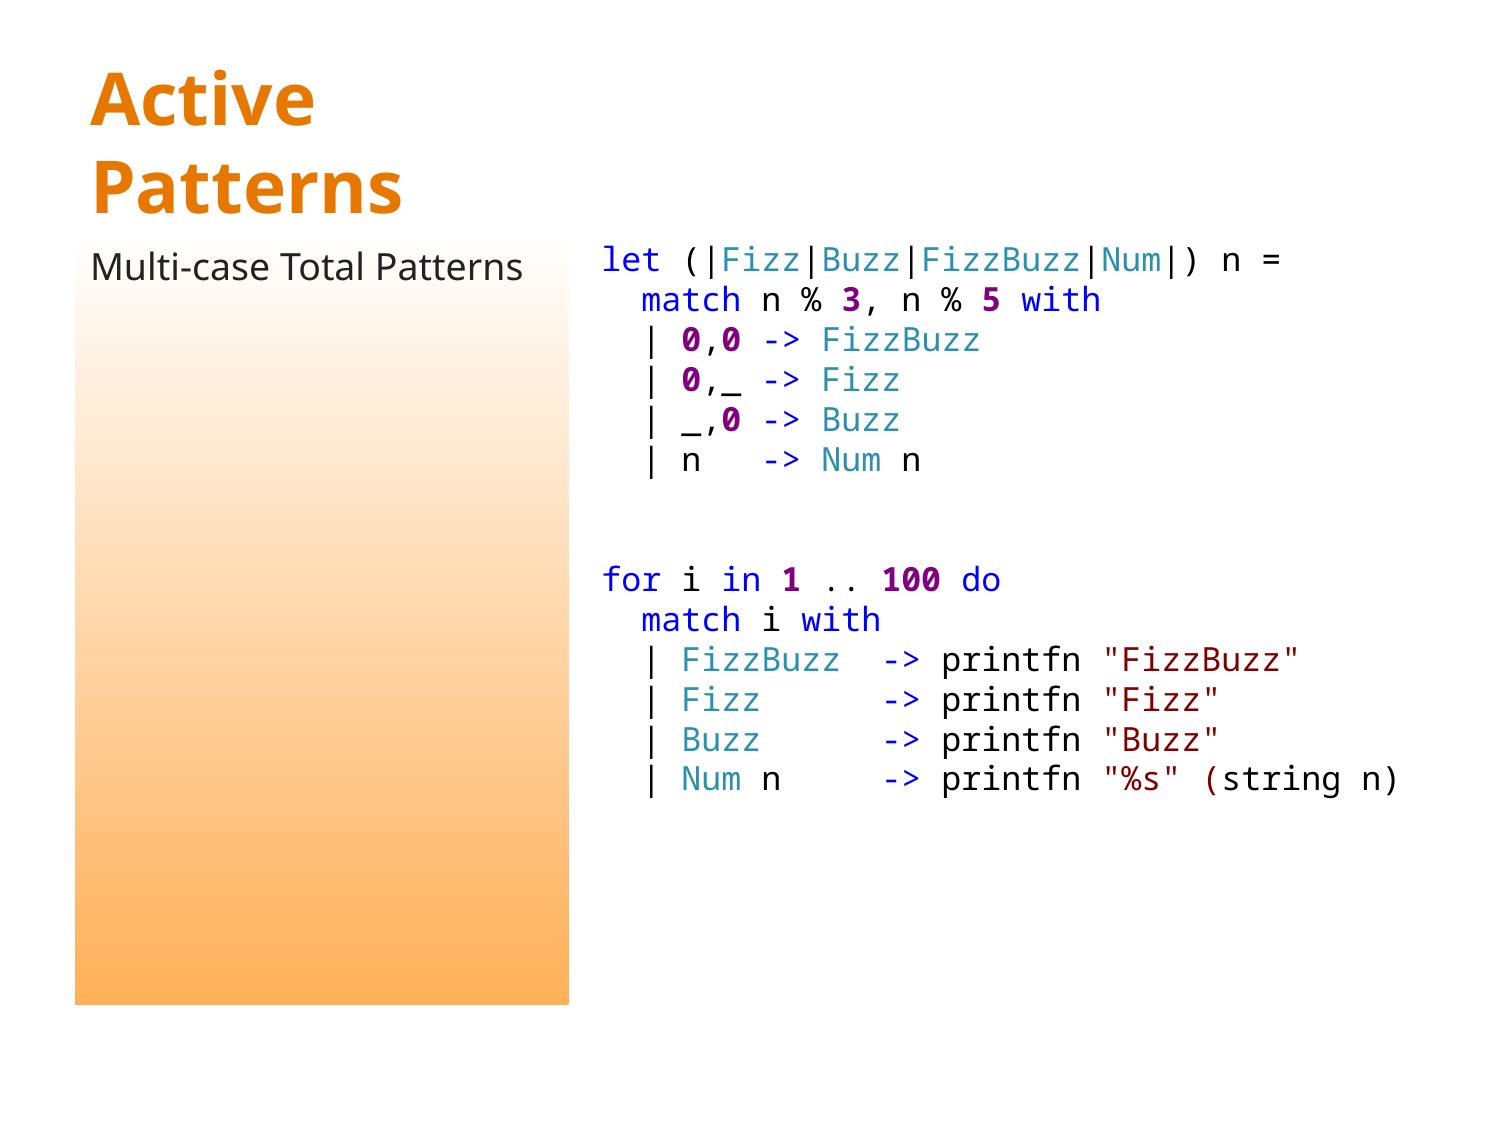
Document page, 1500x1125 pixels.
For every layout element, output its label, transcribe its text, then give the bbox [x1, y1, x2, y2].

title Active Patterns [75, 44, 569, 235]
list Multi-case Total Patterns [75, 235, 569, 1005]
list let (|Fizz|Buzz|FizzBuzz|Num|) n = match n % 3, n % 5 with | 0,0 -> FizzBuzz | 0,_ -> Fizz | _,0 -> Buzz | n -> Num n for i in 1 .. 100 do match i with | FizzBuzz -> printfn "FizzBuzz" | Fizz -> printfn "Fizz" | Buzz -> printfn "Buzz" | Num n -> printfn "%s" (string n) [586, 44, 1425, 1005]
